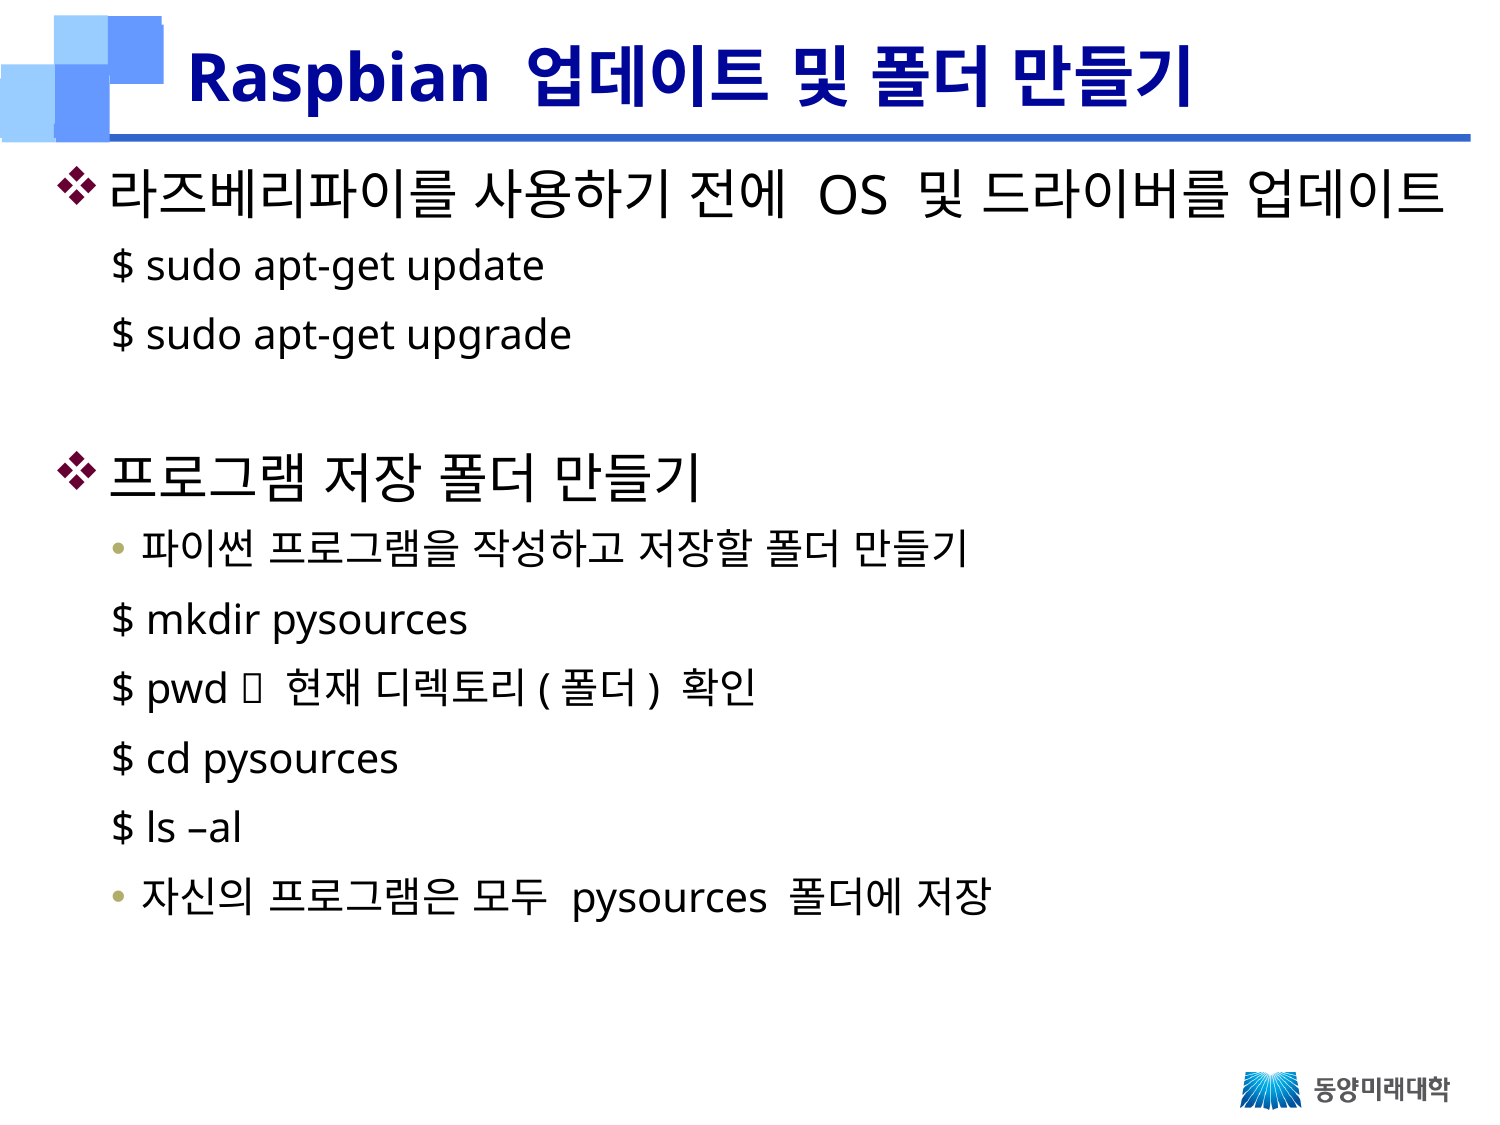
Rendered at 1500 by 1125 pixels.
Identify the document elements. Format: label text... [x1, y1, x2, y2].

title Raspbian 업데이트 및 폴더 만들기 [171, 35, 1384, 116]
list 라즈베리파이를 사용하기 전에 OS 및 드라이버를 업데이트 $ sudo apt-get update $ sudo apt-get upgrade 프로그램 저장 폴더 만들기 파이썬 프로그램을 작성하고 저장할 폴더 만들기 $ mkdir pysources $ pwd  현재 디렉토리(폴더) 확인 $ cd pysources $ ls –al 자신의 프로그램은 모두 pysources 폴더에 저장 [37, 152, 1463, 1091]
picture [1240, 1091, 1450, 1110]
